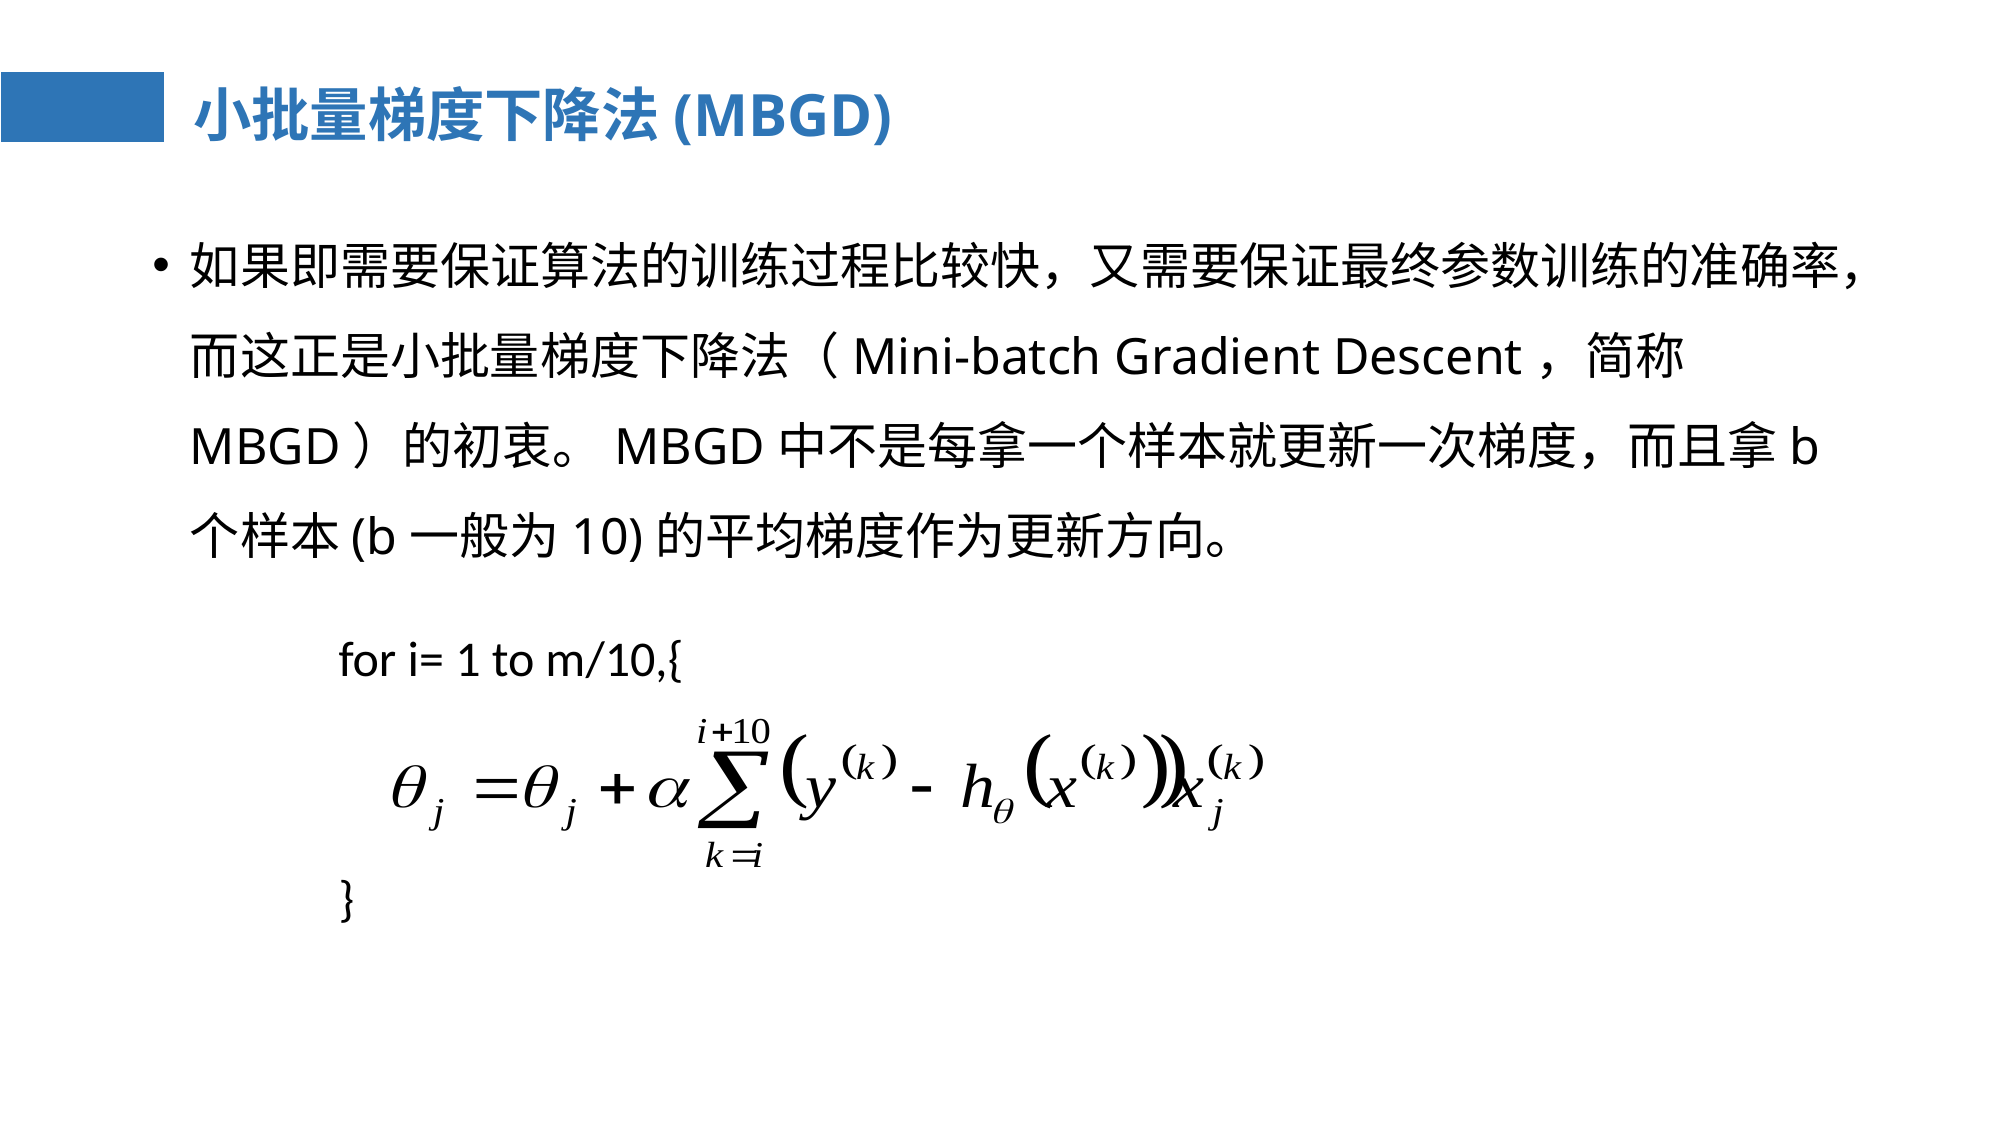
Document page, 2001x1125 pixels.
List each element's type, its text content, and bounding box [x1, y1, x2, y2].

title 小批量梯度下降法(MBGD) [178, 27, 1904, 208]
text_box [323, 618, 1271, 937]
list 如果即需要保证算法的训练过程比较快，又需要保证最终参数训练的准确率，而这正是小批量梯度下降法（Mini-batch Gradient Descent，简称MBGD）的初衷。MBGD中不是每拿一个样本就更新一次梯度，而且拿b个样本(b一般为10)的平均梯度作为更新方向。 [137, 196, 1863, 1014]
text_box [924, 544, 1075, 581]
